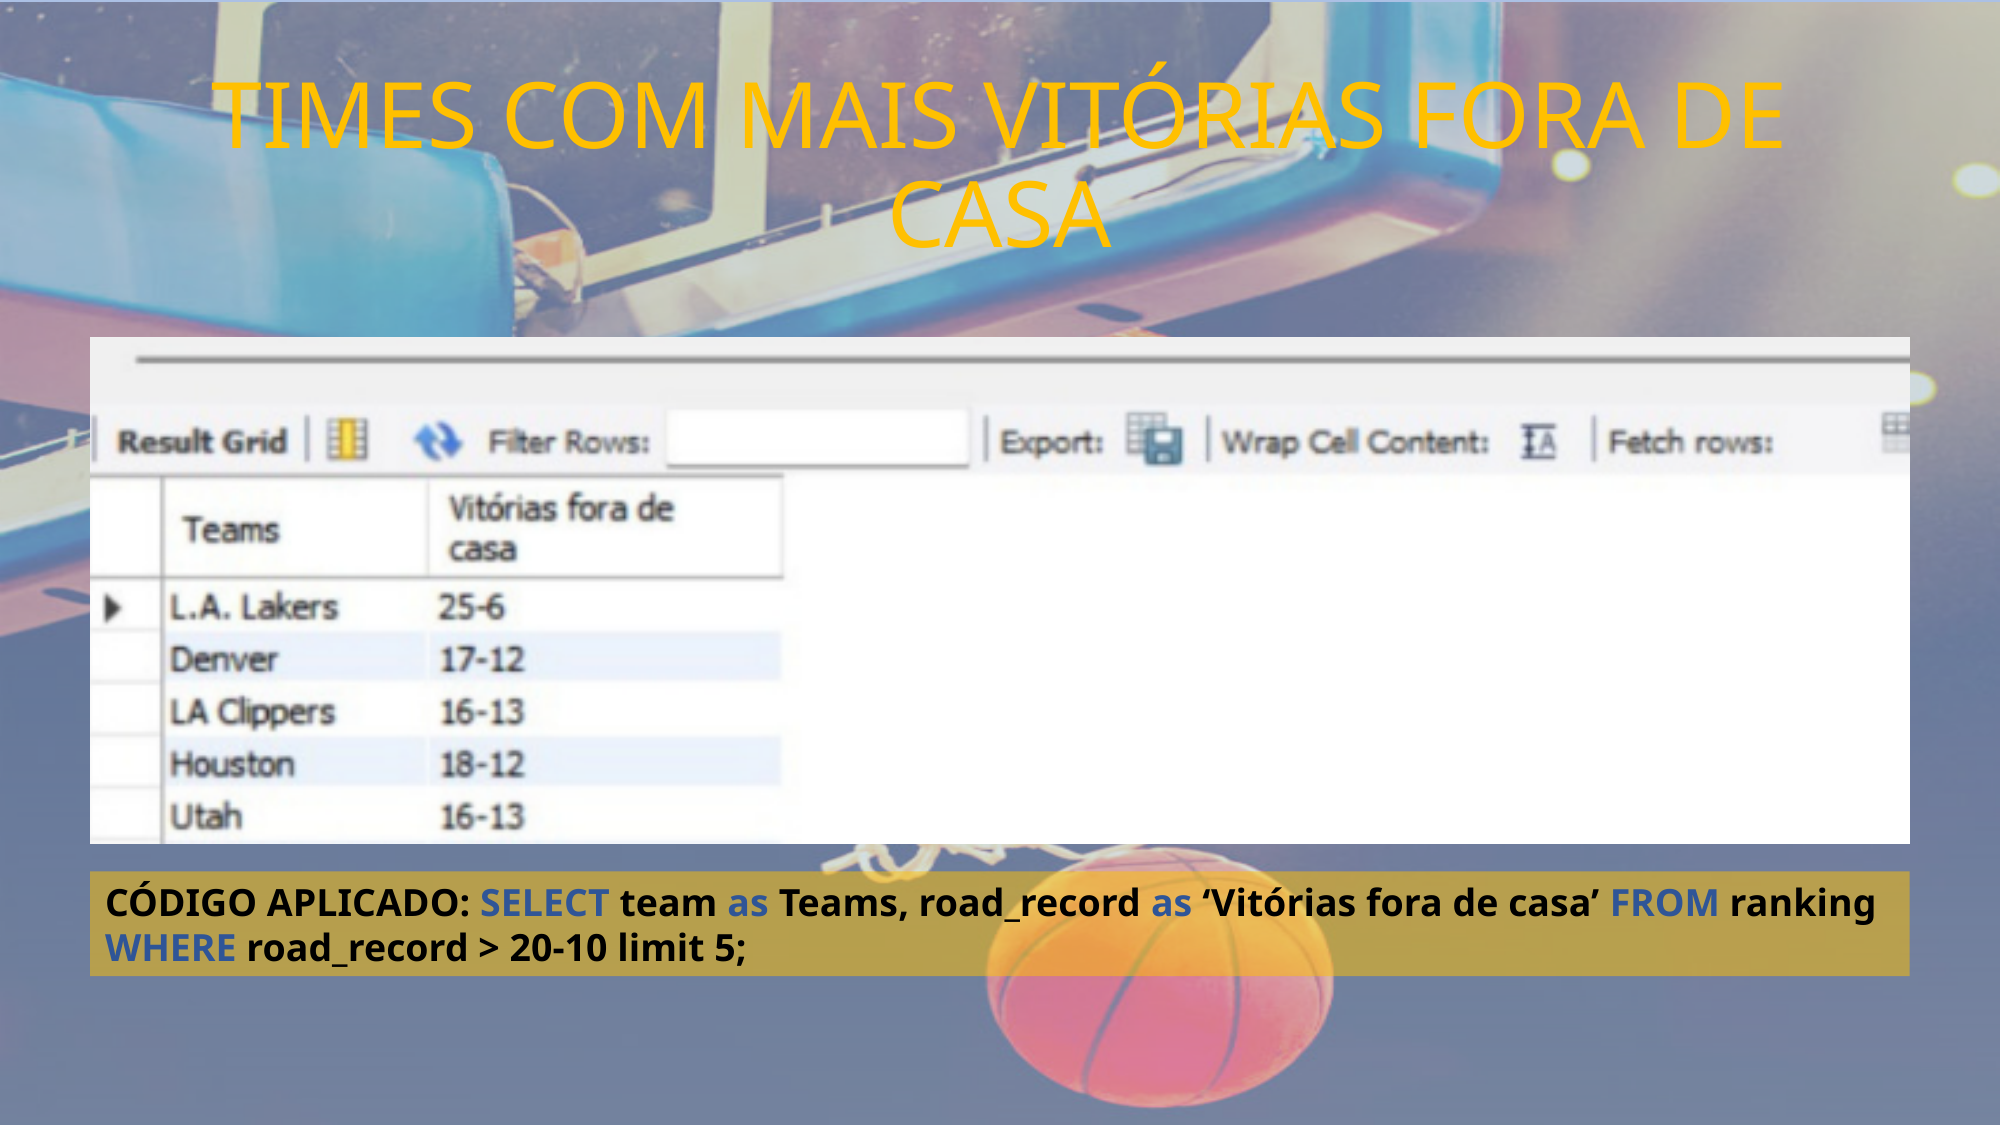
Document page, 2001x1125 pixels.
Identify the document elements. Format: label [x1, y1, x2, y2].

picture [90, 337, 1910, 844]
list [0, 2, 2000, 1125]
